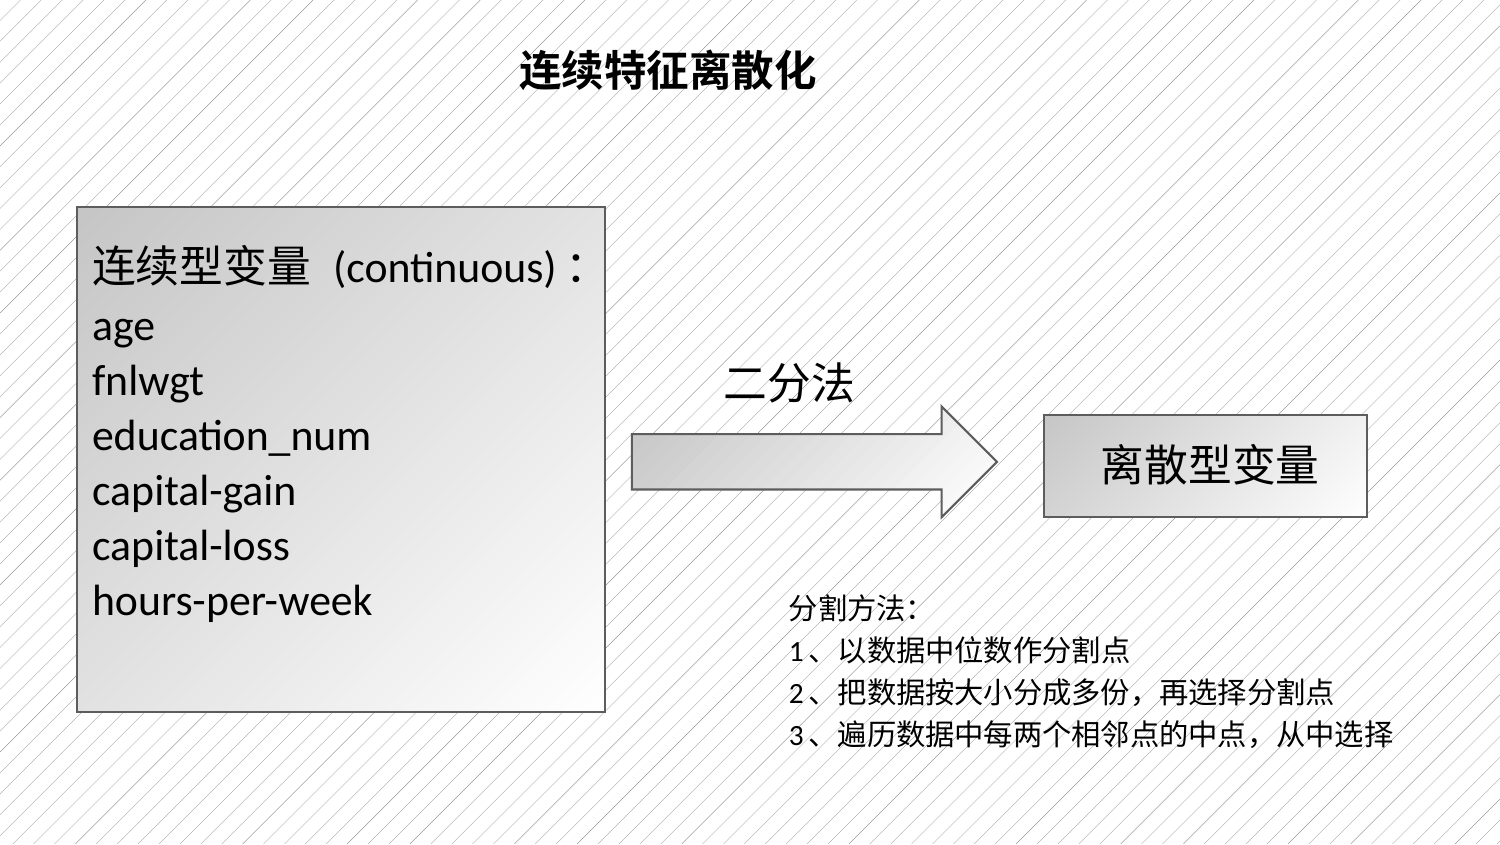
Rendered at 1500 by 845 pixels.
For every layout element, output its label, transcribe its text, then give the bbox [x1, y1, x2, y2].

text_box [76, 206, 606, 713]
text_box 分割方法： 1、以数据中位数作分割点 2、把数据按大小分成多份，再选择分割点 3、遍历数据中每两个相邻点的中点，从中选择 [774, 586, 1434, 781]
text_box 二分法 [708, 354, 1033, 436]
list 离散型变量 [1085, 435, 1410, 518]
title 连续特征离散化 [504, 34, 1500, 106]
text_box [1043, 414, 1368, 518]
list 连续型变量 (continuous)： age fnlwgt education_num capital-gain capital-loss hours-per-week [77, 229, 715, 831]
text_box [630, 433, 999, 520]
